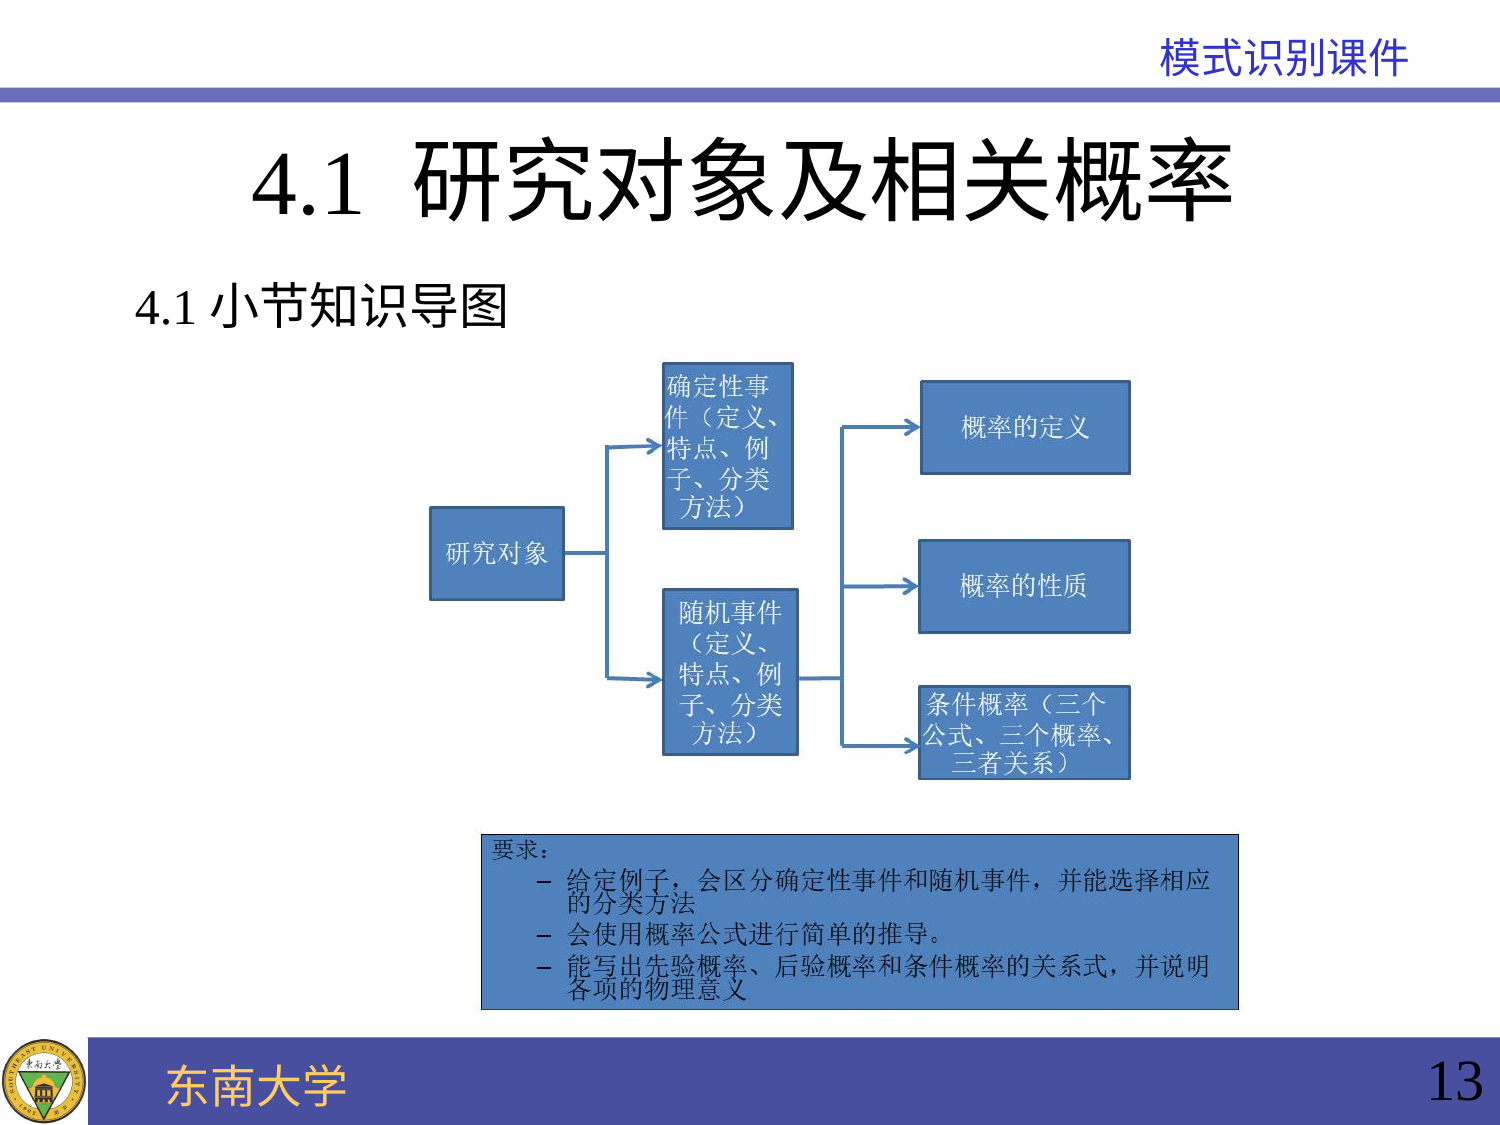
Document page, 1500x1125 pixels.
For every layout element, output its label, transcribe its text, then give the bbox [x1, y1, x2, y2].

title 4.1 研究对象及相关概率 [112, 99, 1376, 256]
picture [0, 1038, 88, 1125]
text_box 13 [1411, 1034, 1500, 1120]
picture [397, 342, 1321, 1036]
text_box 4.1小节知识导图 [120, 267, 525, 342]
